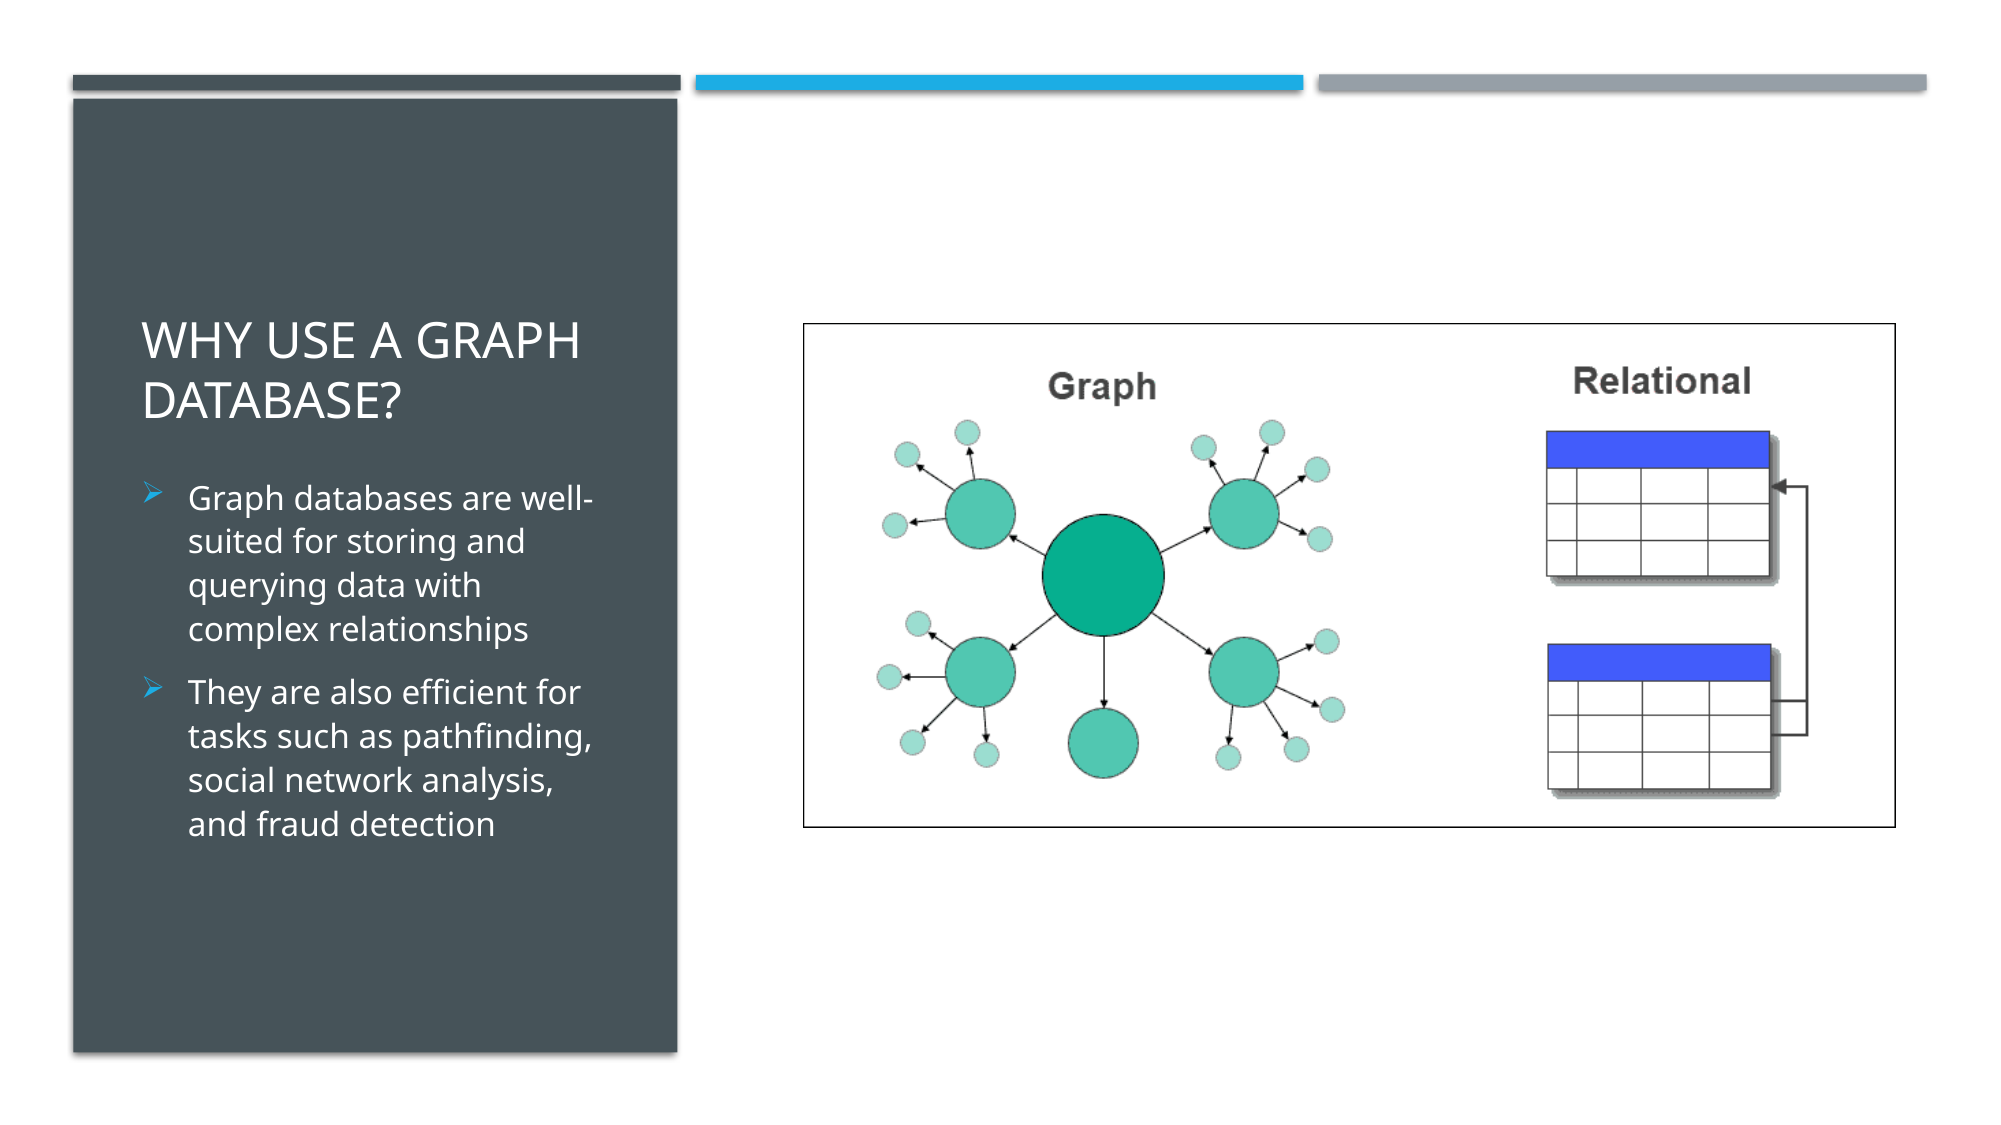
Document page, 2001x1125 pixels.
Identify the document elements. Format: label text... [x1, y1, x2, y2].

title Why use a graph database? [125, 153, 624, 436]
list Graph databases are well-suited for storing and querying data with complex relationships They are also efficient for tasks such as pathfinding, social network analysis, and fraud detection [125, 465, 624, 958]
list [803, 322, 1896, 829]
